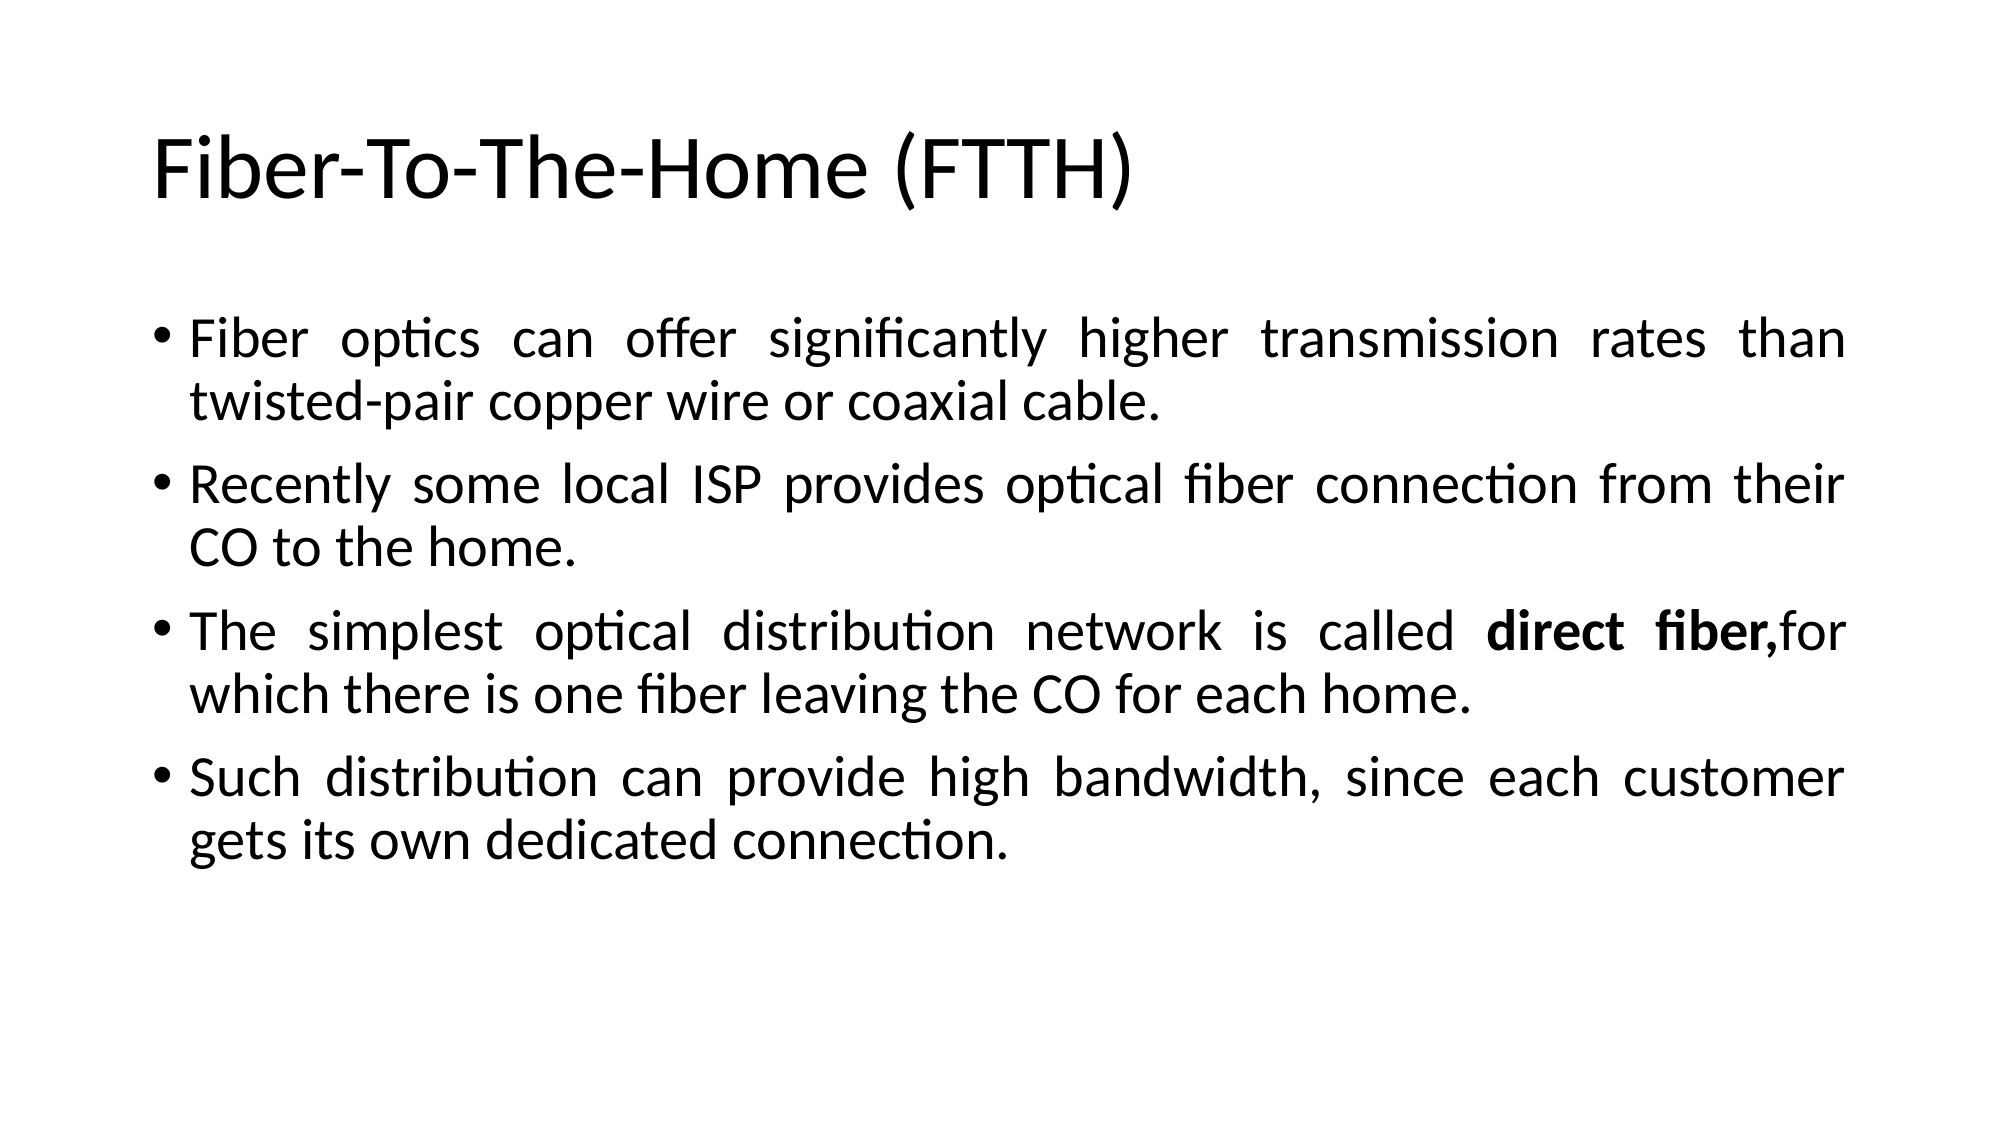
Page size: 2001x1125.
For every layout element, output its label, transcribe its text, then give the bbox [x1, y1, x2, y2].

list Fiber optics can offer significantly higher transmission rates than twisted-pair copper wire or coaxial cable. Recently some local ISP provides optical fiber connection from their CO to the home. The simplest optical distribution network is called direct fiber,for which there is one fiber leaving the CO for each home. Such distribution can provide high bandwidth, since each customer gets its own dedicated connection. [137, 299, 1863, 1014]
title Fiber-To-The-Home (FTTH) [137, 59, 1863, 278]
